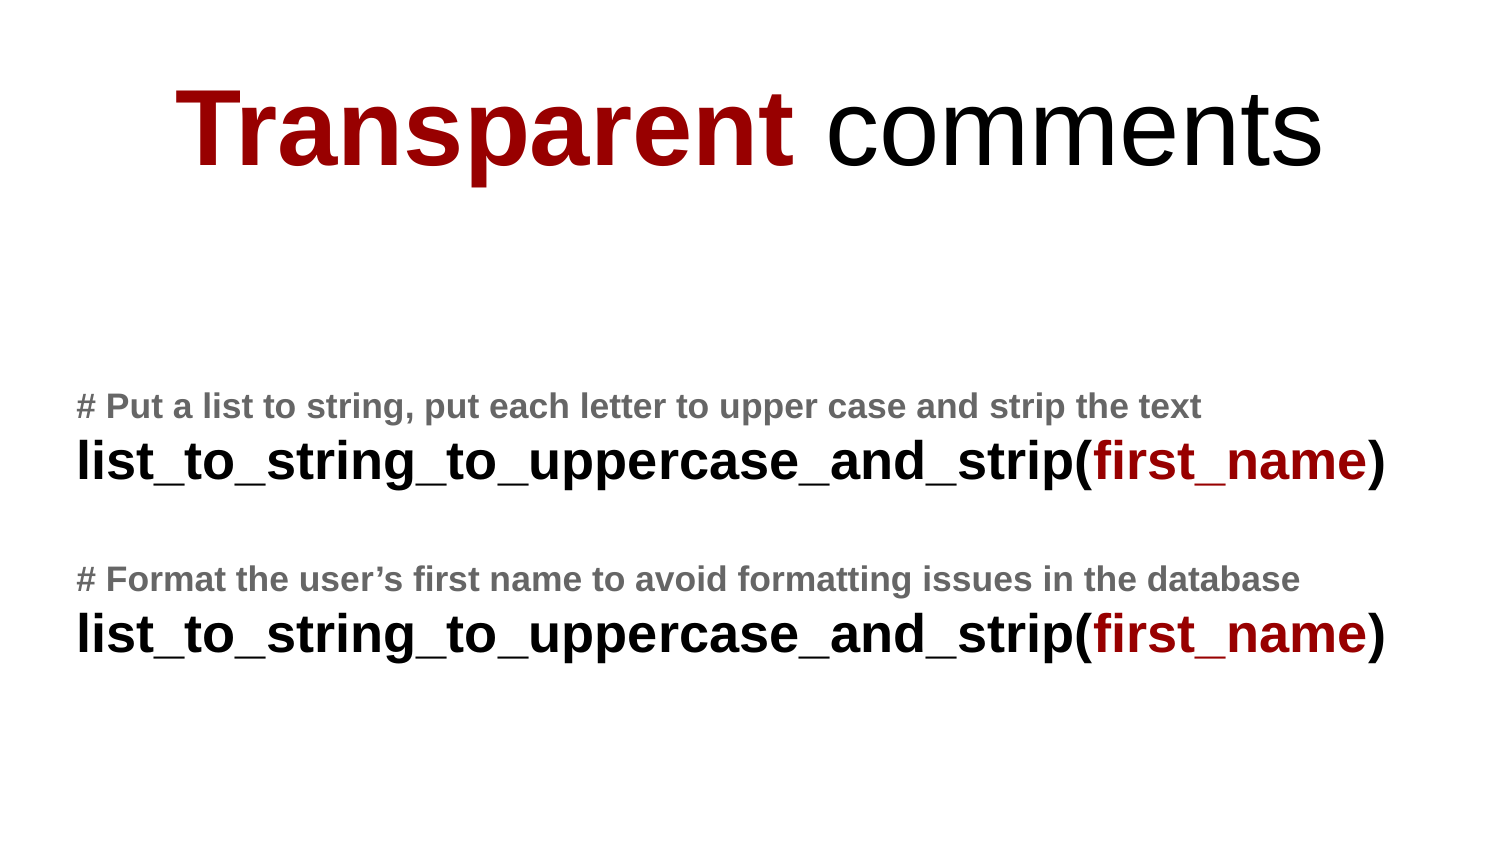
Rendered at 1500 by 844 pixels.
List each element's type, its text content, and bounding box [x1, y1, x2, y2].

title Transparent comments [51, 59, 1449, 203]
text_box # Put a list to string, put each letter to upper case and strip the text list_to_string_to_uppercase_and_strip(first_name) # Format the user’s first name to avoid formatting issues in the database list_to_string_to_uppercase_and_strip(first_name) [61, 368, 1483, 704]
